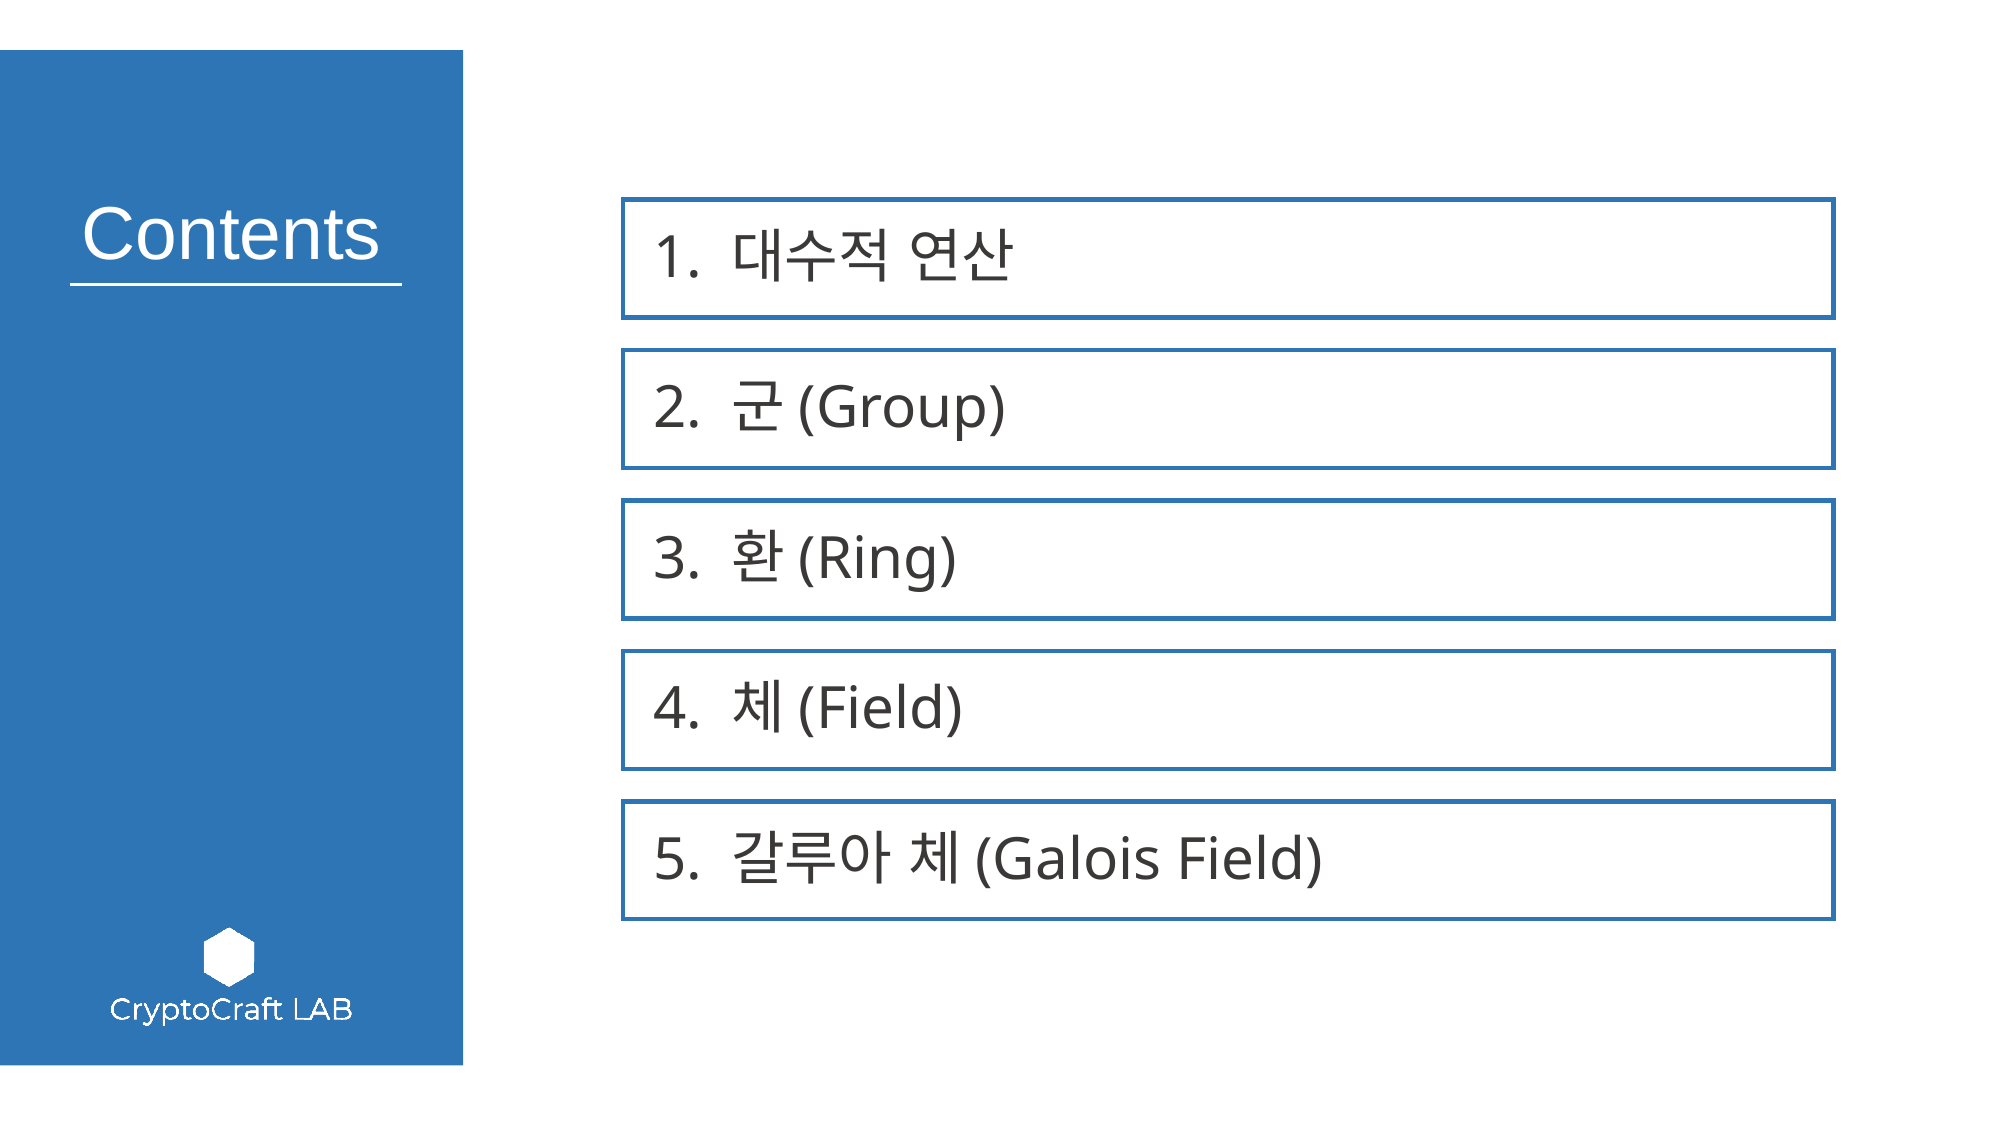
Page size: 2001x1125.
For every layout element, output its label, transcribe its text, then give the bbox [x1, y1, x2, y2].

list 5. 갈루아 체(Galois Field) [621, 799, 1836, 922]
list 1. 대수적 연산 [621, 197, 1836, 320]
picture [91, 908, 372, 1046]
list 3. 환(Ring) [621, 498, 1836, 621]
list 2. 군(Group) [621, 348, 1836, 470]
list 4. 체(Field) [621, 649, 1836, 771]
